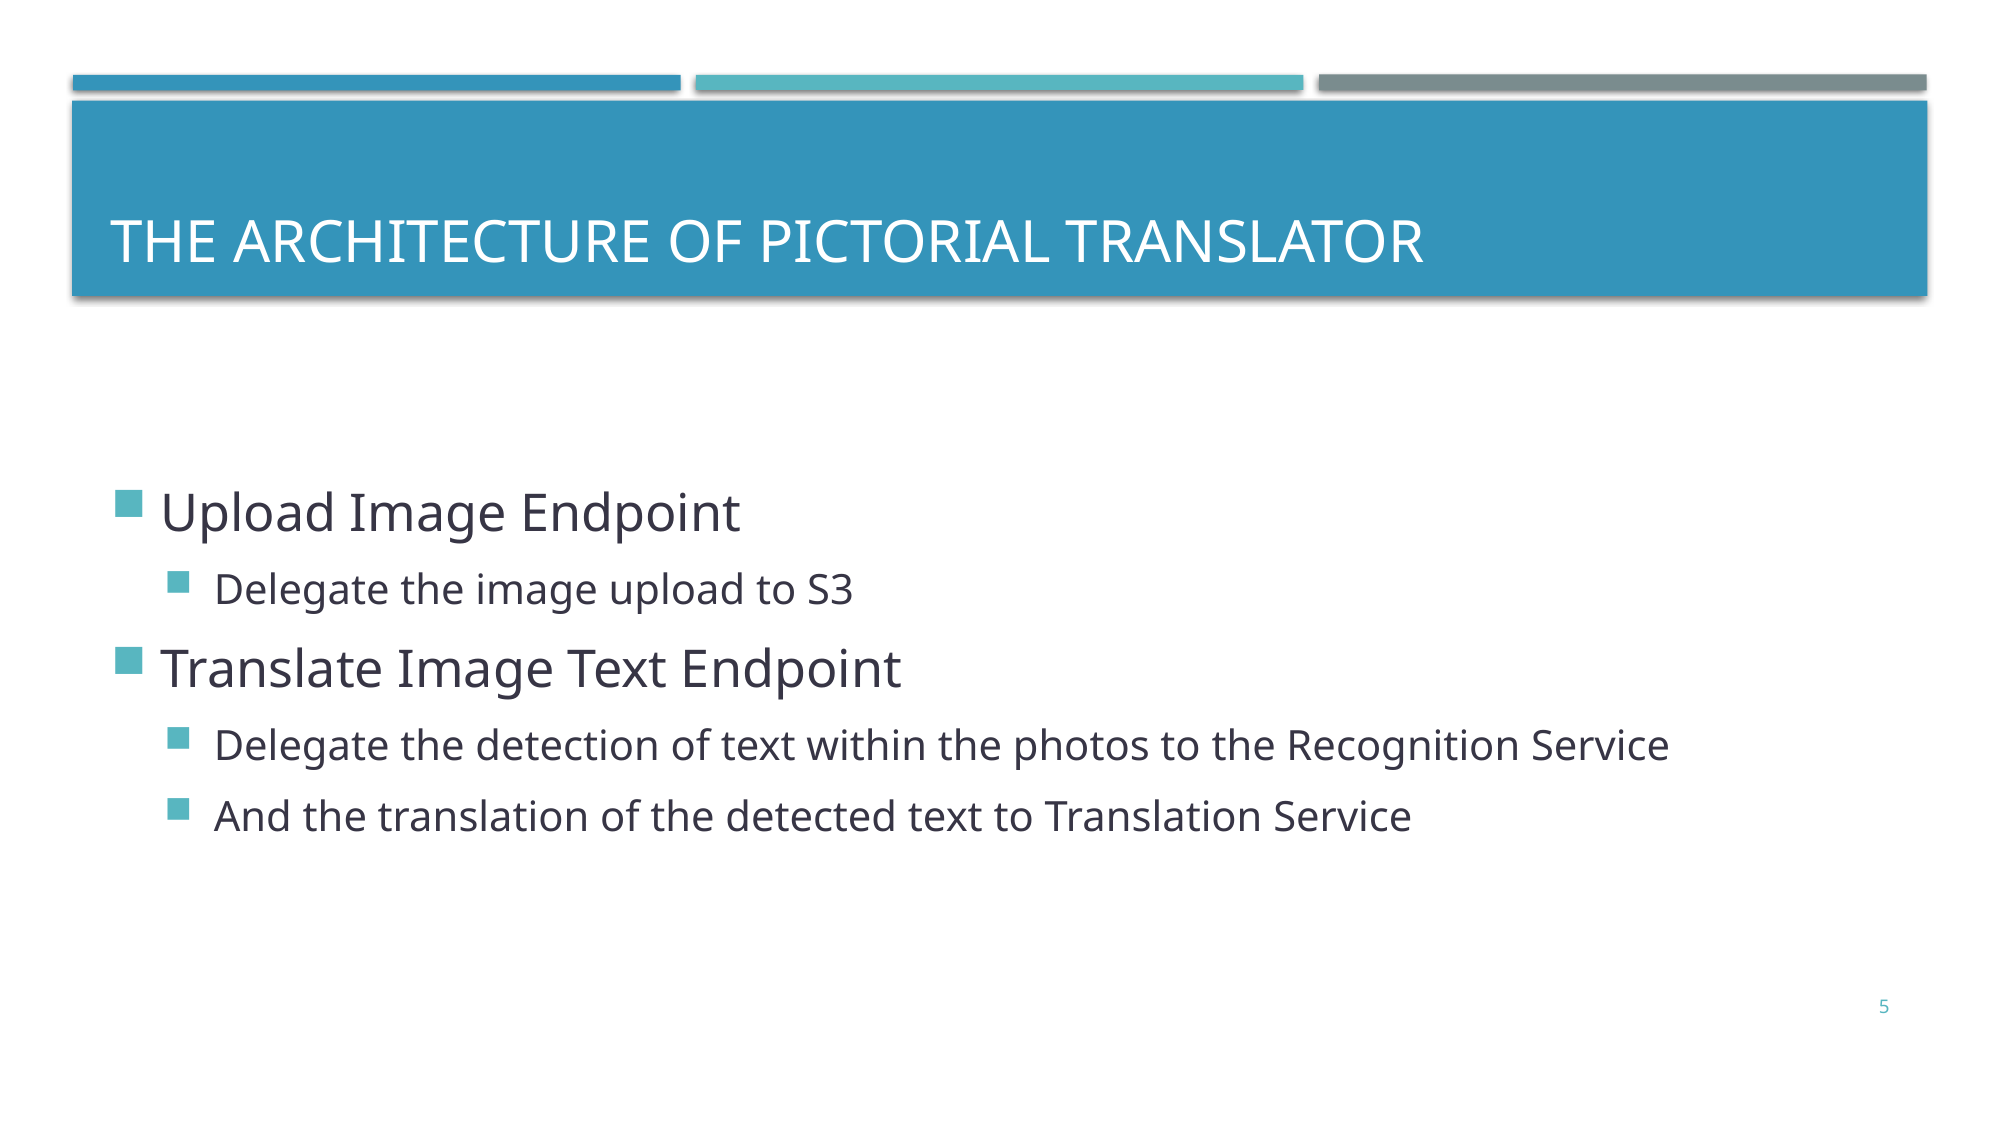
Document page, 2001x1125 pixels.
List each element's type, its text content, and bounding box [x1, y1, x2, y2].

list Upload Image Endpoint Delegate the image upload to S3 Translate Image Text Endpoint Delegate the detection of text within the photos to the Recognition Service And the translation of the detected text to Translation Service [95, 357, 1905, 962]
slide_number 5 [1732, 977, 1905, 1037]
title THE ARCHITECTURE OF PICTORIAL TRANSLATOR [95, 115, 1905, 282]
